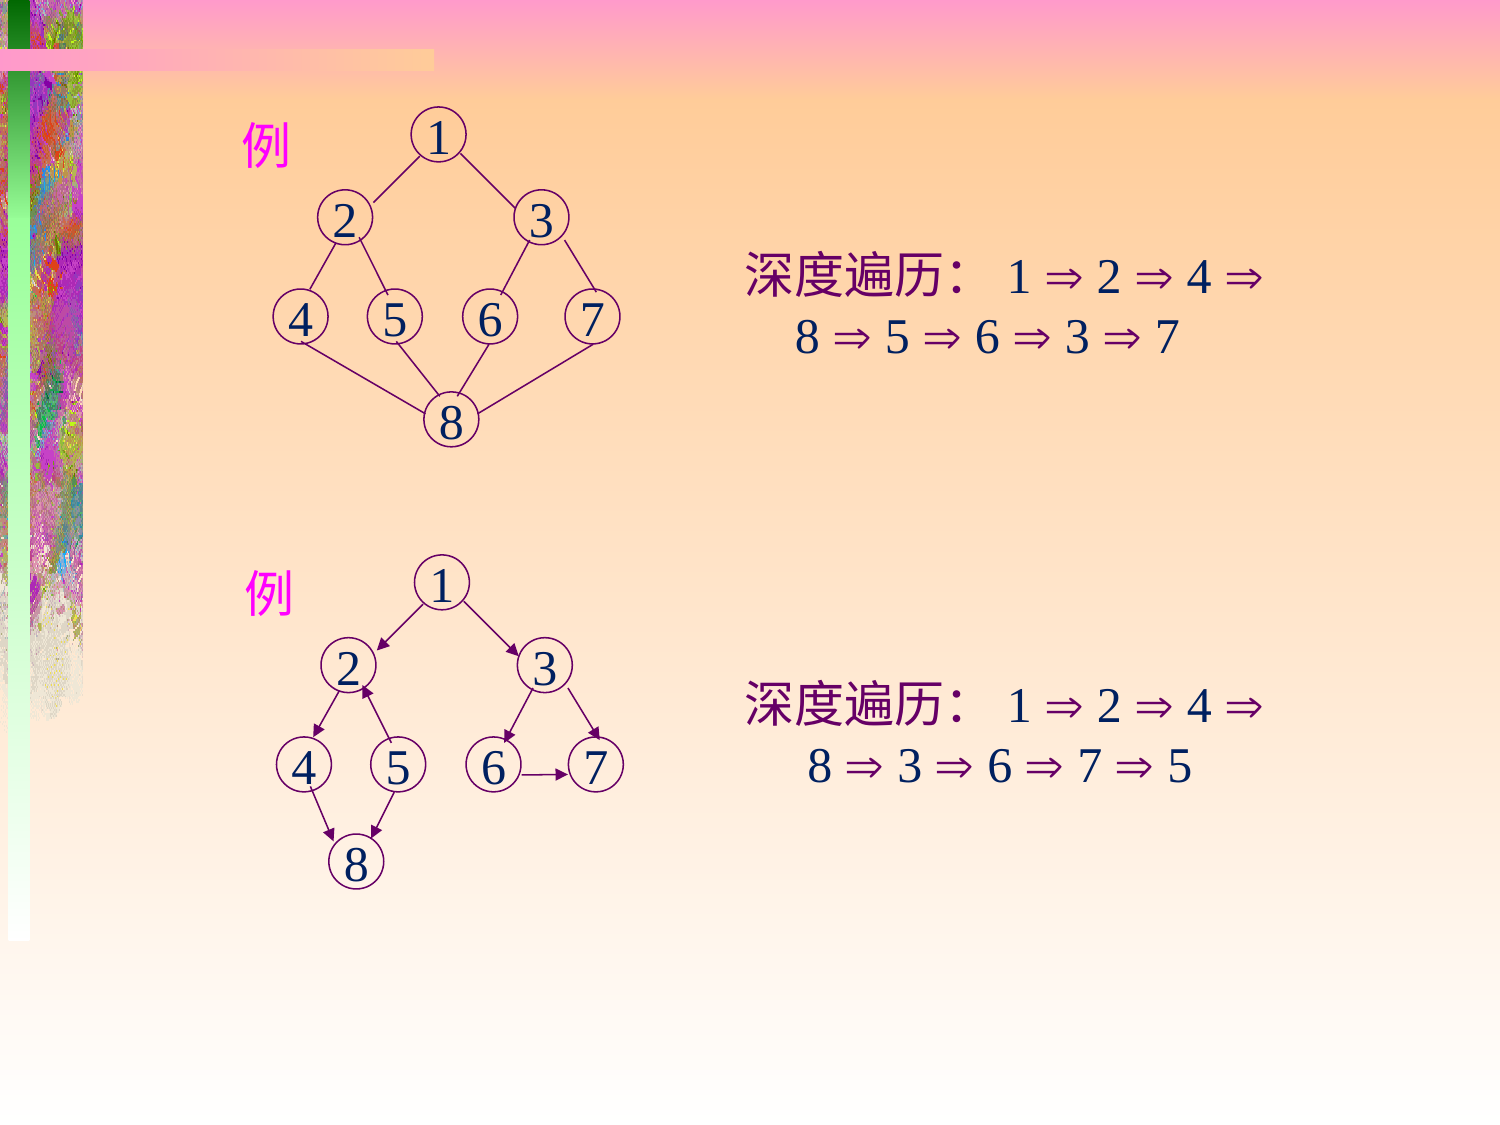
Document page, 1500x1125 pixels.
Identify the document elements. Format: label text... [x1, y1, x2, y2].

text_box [193, 106, 620, 527]
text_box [196, 554, 624, 975]
picture [0, 71, 9, 821]
text_box 深度遍历：1  2  4  8  5  6  3  7 [729, 236, 1292, 372]
text_box 深度遍历：1  2  4  8  3  6  7  5 [730, 665, 1280, 800]
picture [29, 0, 83, 50]
picture [0, 0, 9, 50]
picture [29, 71, 83, 821]
